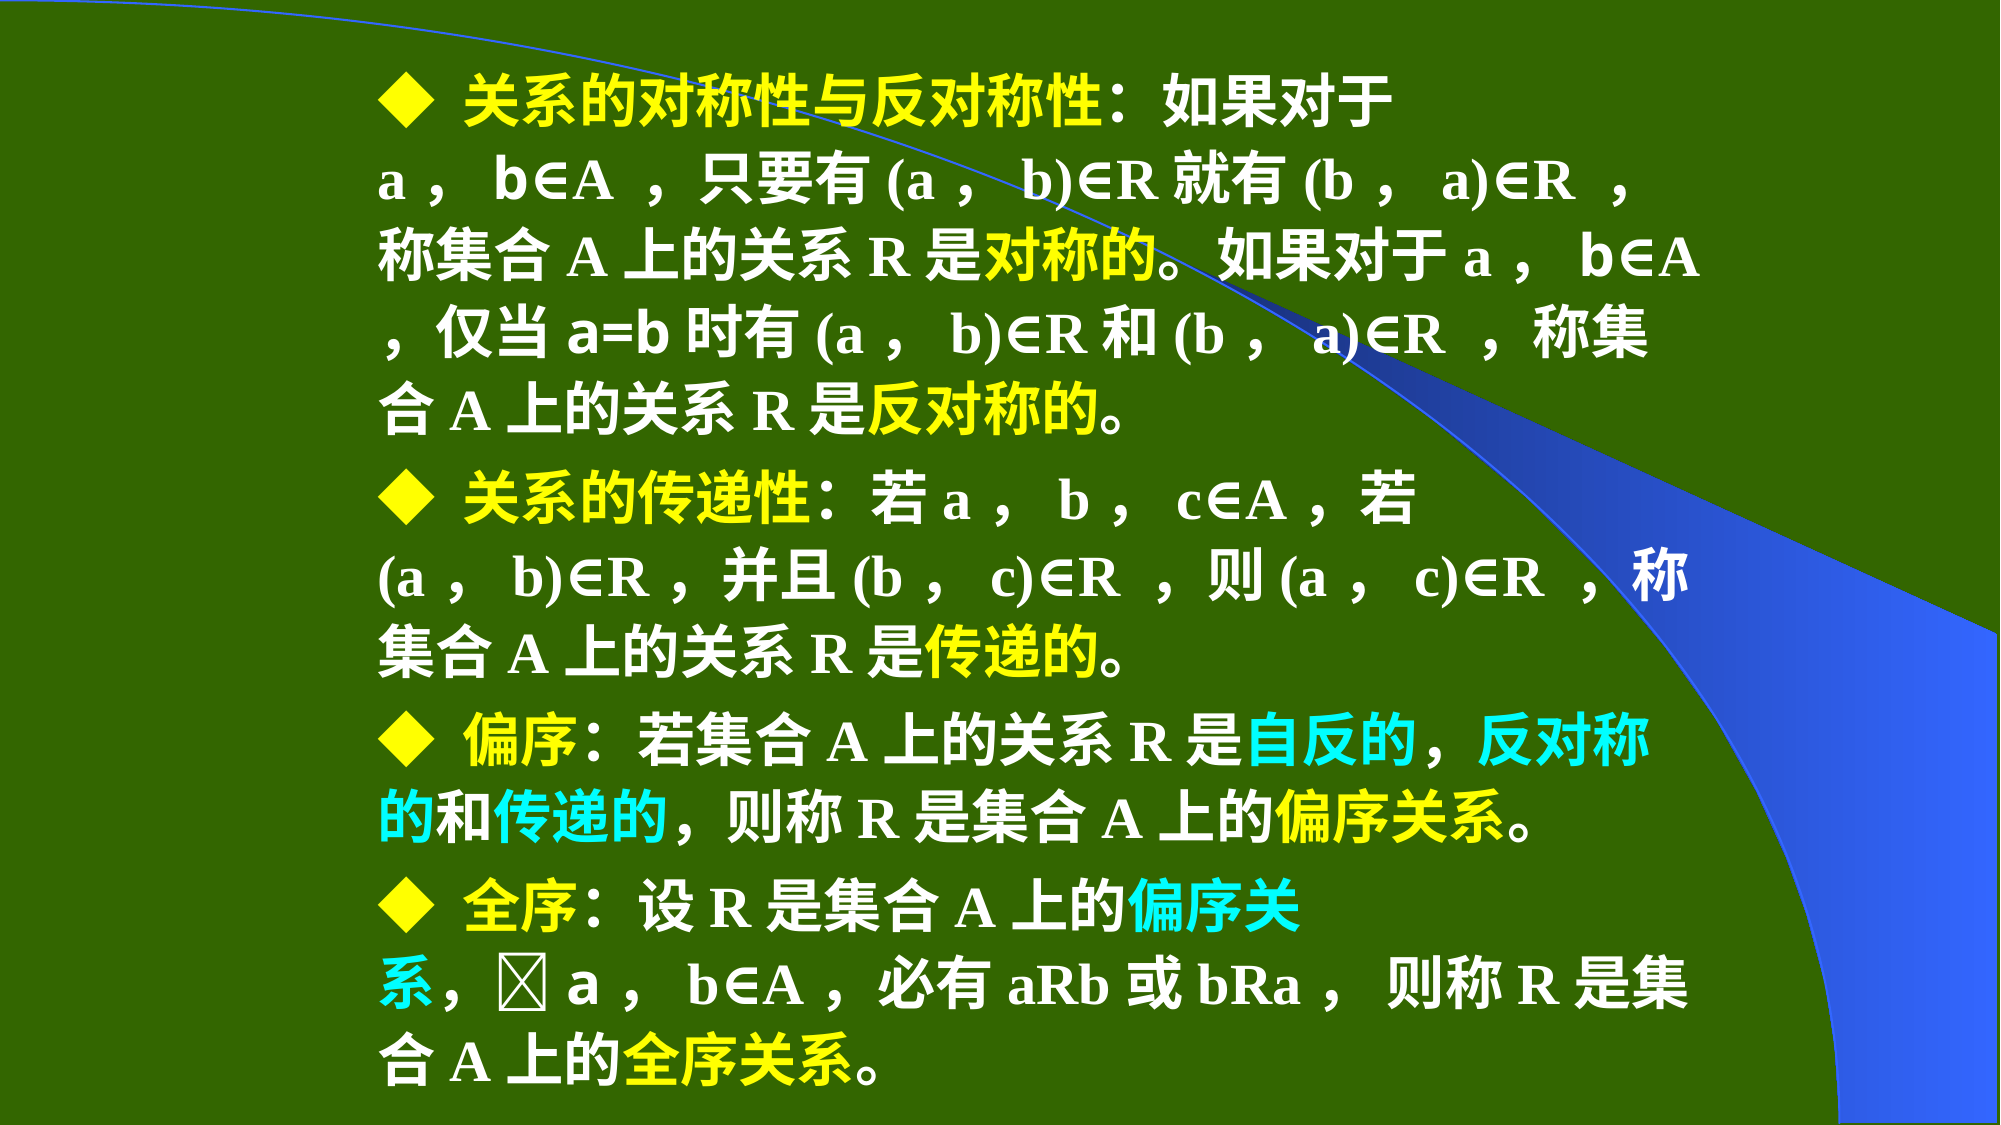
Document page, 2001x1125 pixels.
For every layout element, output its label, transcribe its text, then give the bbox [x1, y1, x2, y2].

list ◆ 关系的对称性与反对称性：如果对于a，b∈A ，只要有(a，b)∈R就有(b，a)∈R ，称集合A上的关系R是对称的。如果对于a，b∈A ，仅当a=b时有(a，b)∈R和(b，a)∈R ，称集合A上的关系R是反对称的。 ◆ 关系的传递性：若a，b，c∈A，若(a，b)∈R，并且(b，c)∈R ，则(a，c)∈R ，称集合A上的关系R是传递的。 ◆ 偏序：若集合A上的关系R是自反的，反对称的和传递的，则称R是集合A上的偏序关系。 ◆ 全序：设R是集合A上的偏序关系，a，b∈A，必有aRb或bRa， 则称R是集合A上的全序关系。 [274, 49, 1721, 1036]
